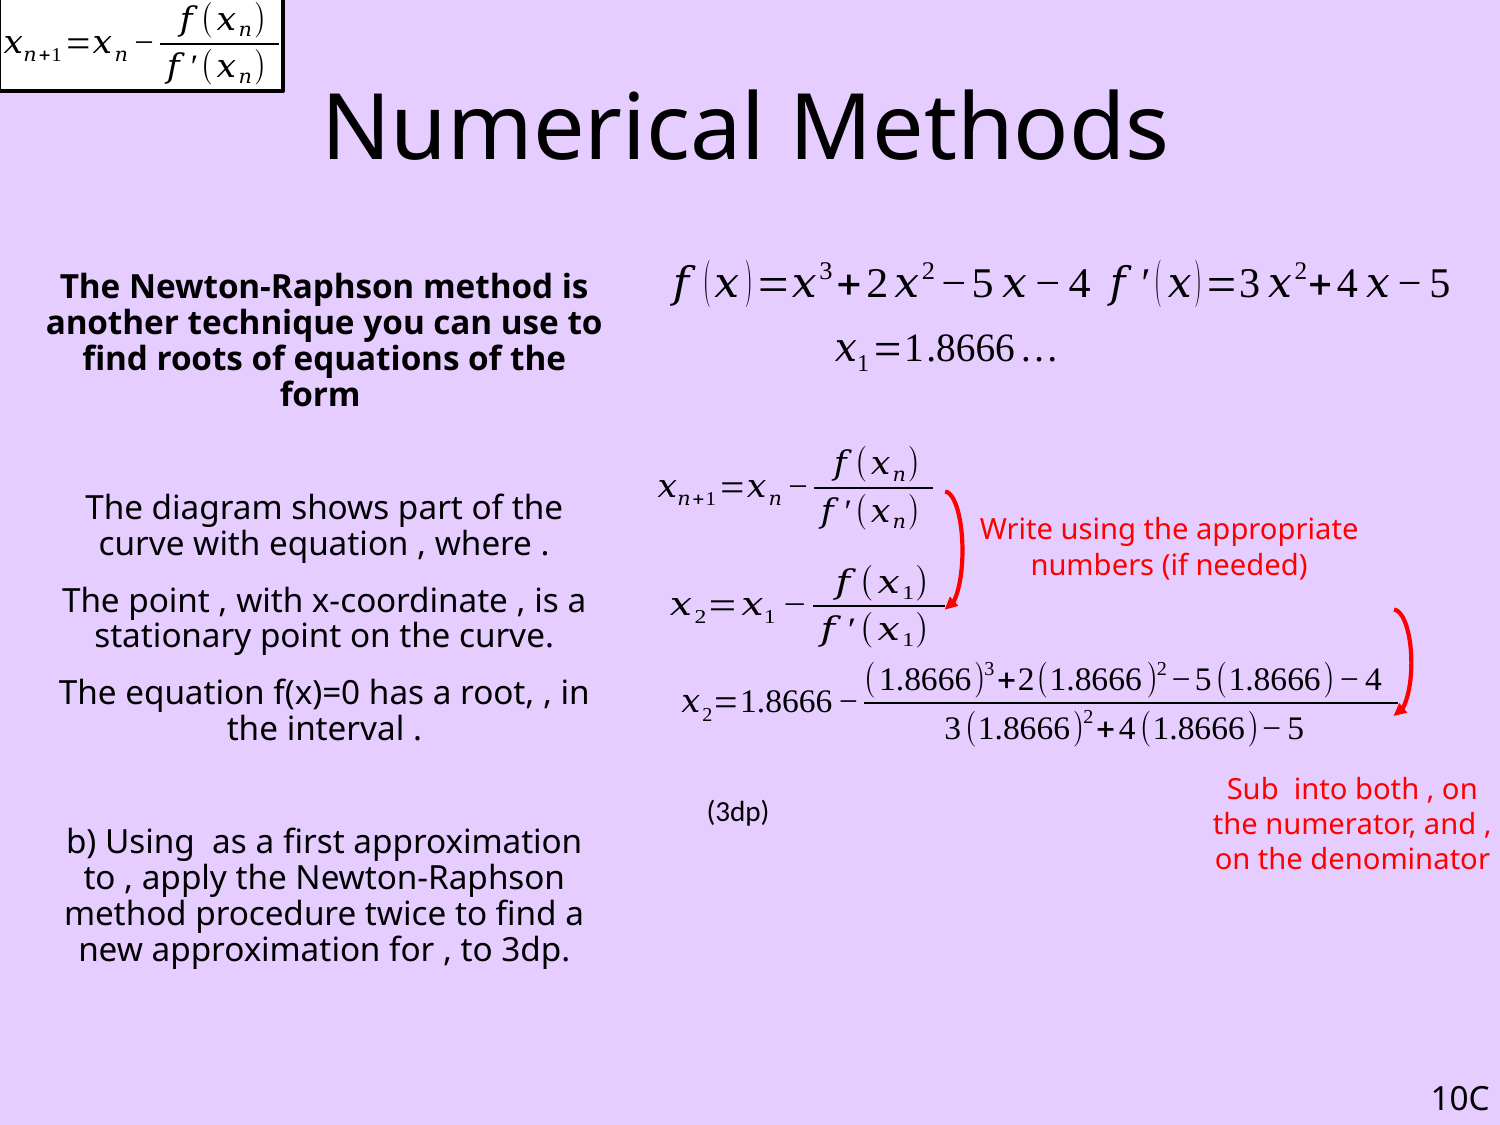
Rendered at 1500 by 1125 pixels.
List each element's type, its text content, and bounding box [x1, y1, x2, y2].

text_box [944, 589, 959, 610]
text_box [1393, 609, 1412, 716]
title Numerical Methods [98, 21, 1393, 239]
text_box [944, 491, 956, 503]
text_box 10C [1415, 1069, 1500, 1125]
text_box Write using the appropriate numbers (if needed) [938, 503, 1400, 589]
